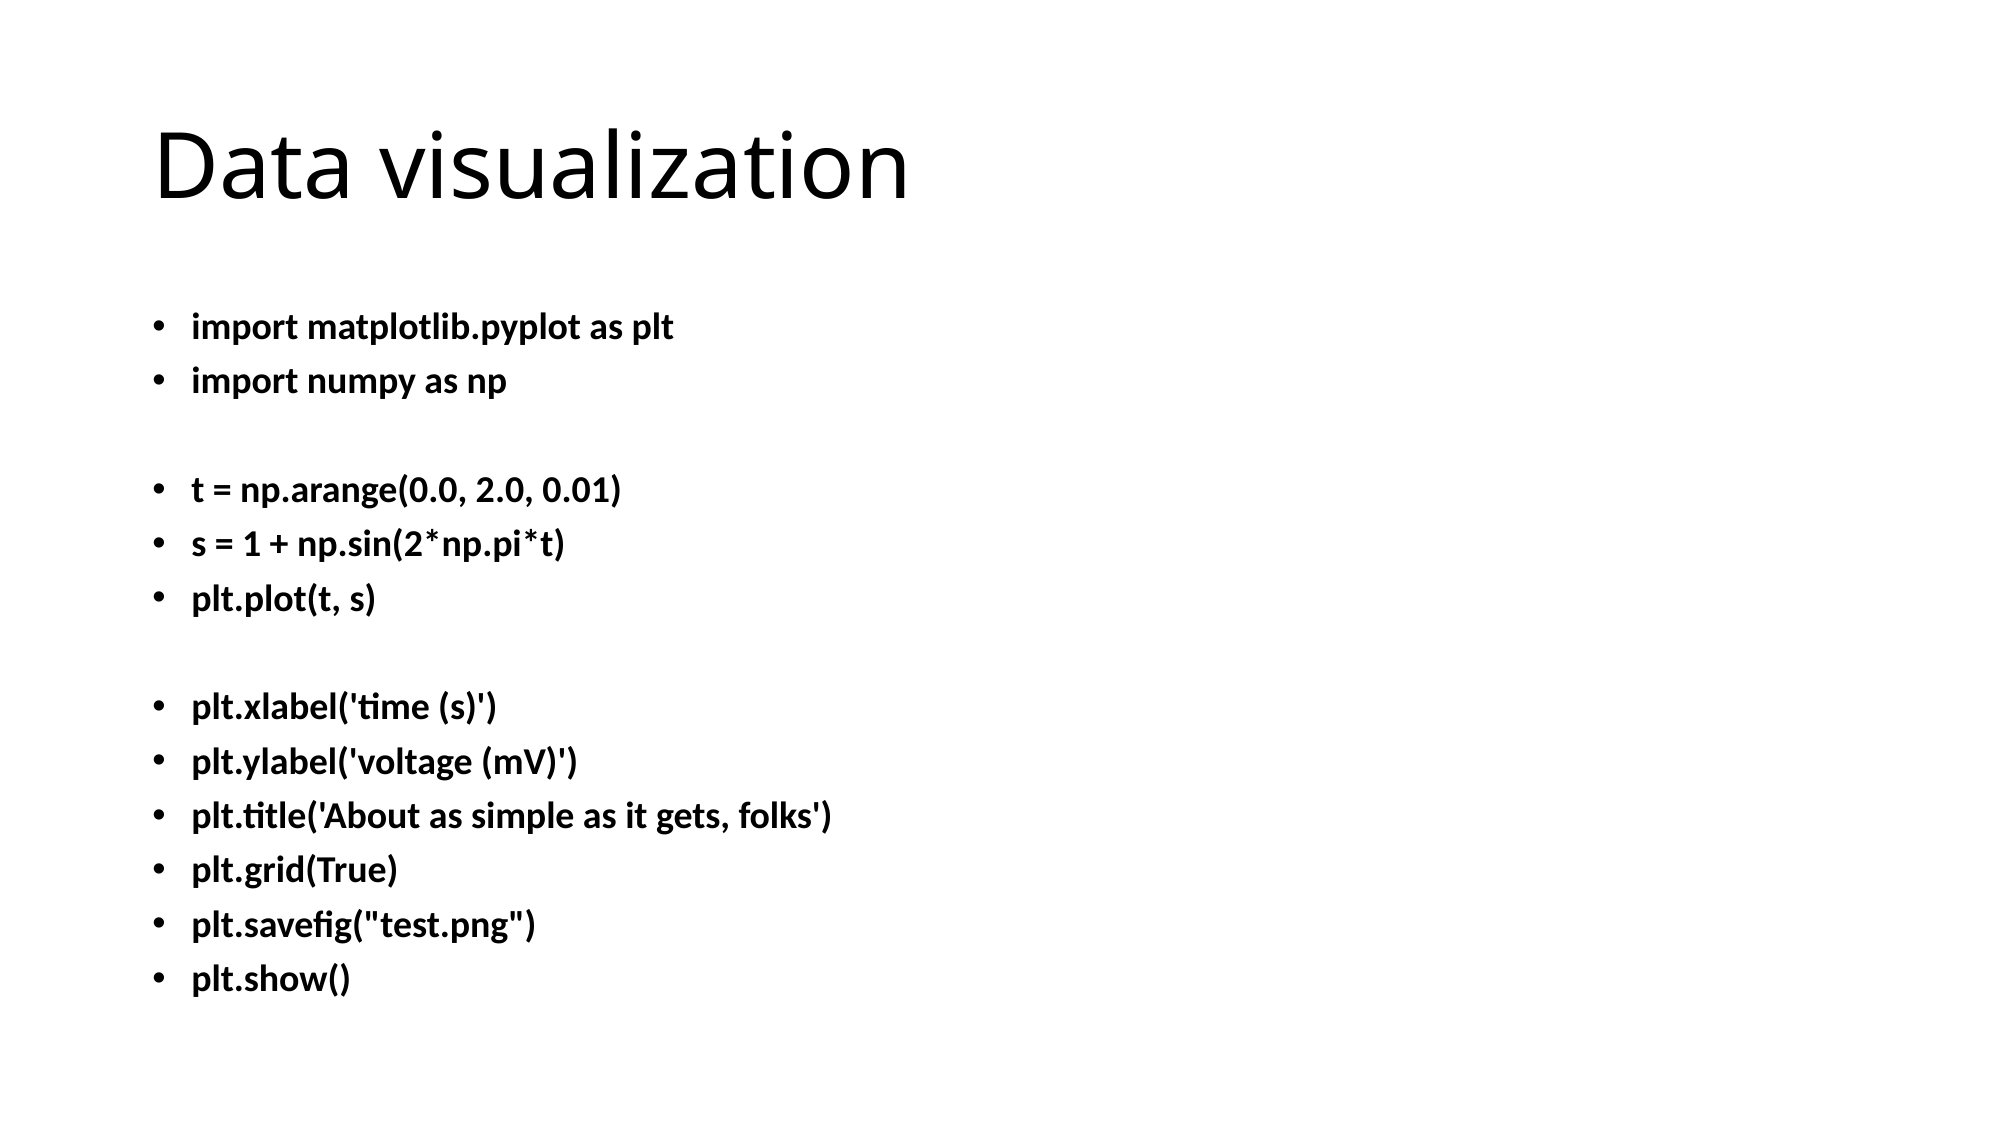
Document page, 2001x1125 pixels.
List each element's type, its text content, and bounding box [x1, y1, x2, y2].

title Data visualization [137, 59, 1863, 278]
list import matplotlib.pyplot as plt import numpy as np t = np.arange(0.0, 2.0, 0.01) s = 1 + np.sin(2*np.pi*t) plt.plot(t, s) plt.xlabel('time (s)') plt.ylabel('voltage (mV)') plt.title('About as simple as it gets, folks') plt.grid(True) plt.savefig("test.png") plt.show() [137, 299, 1863, 1014]
